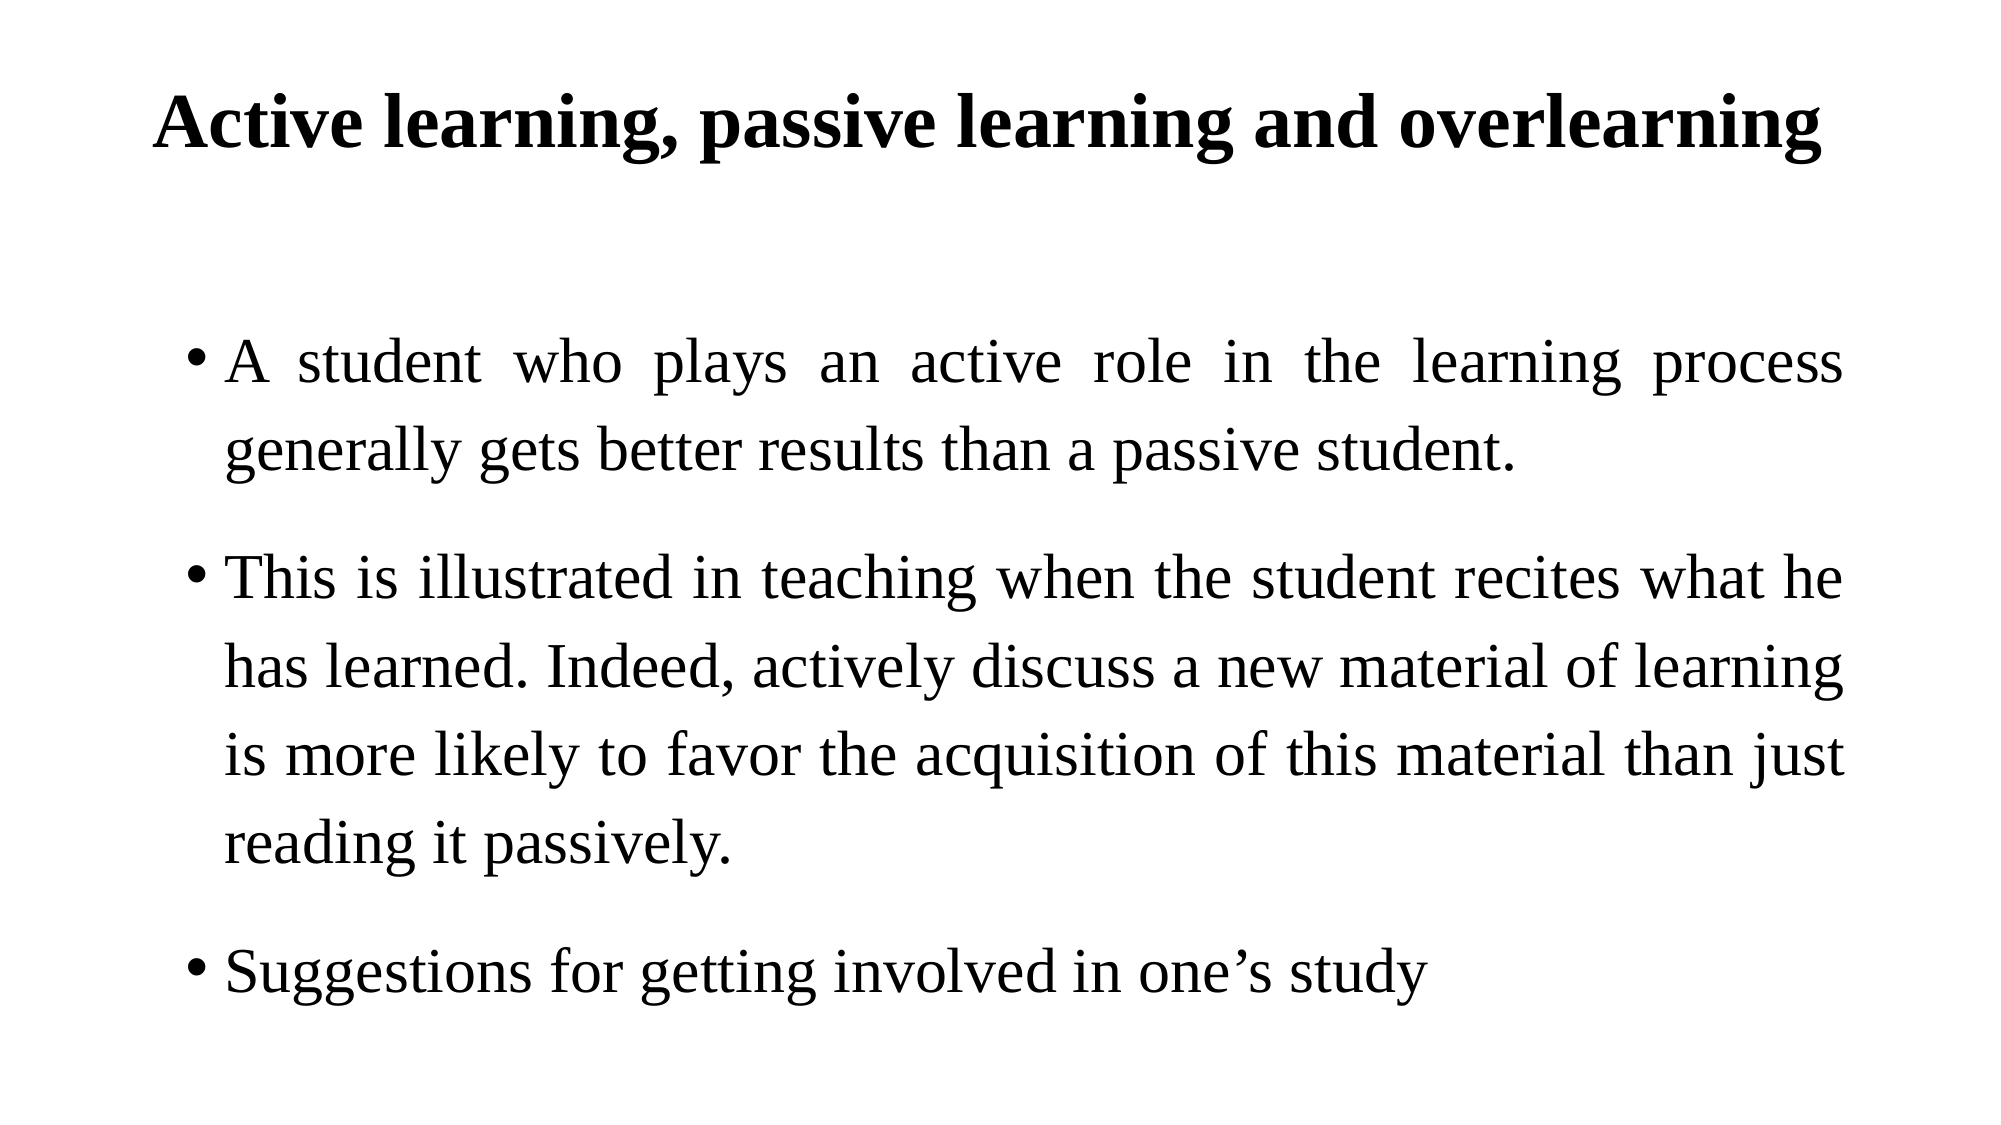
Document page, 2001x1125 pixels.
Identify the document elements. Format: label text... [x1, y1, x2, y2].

title Active learning, passive learning and overlearning [137, 59, 1863, 278]
list A student who plays an active role in the learning process generally gets better results than a passive student. This is illustrated in teaching when the student recites what he has learned. Indeed, actively discuss a new material of learning is more likely to favor the acquisition of this material than just reading it passively. Suggestions for getting involved in one’s study [137, 299, 1863, 1014]
